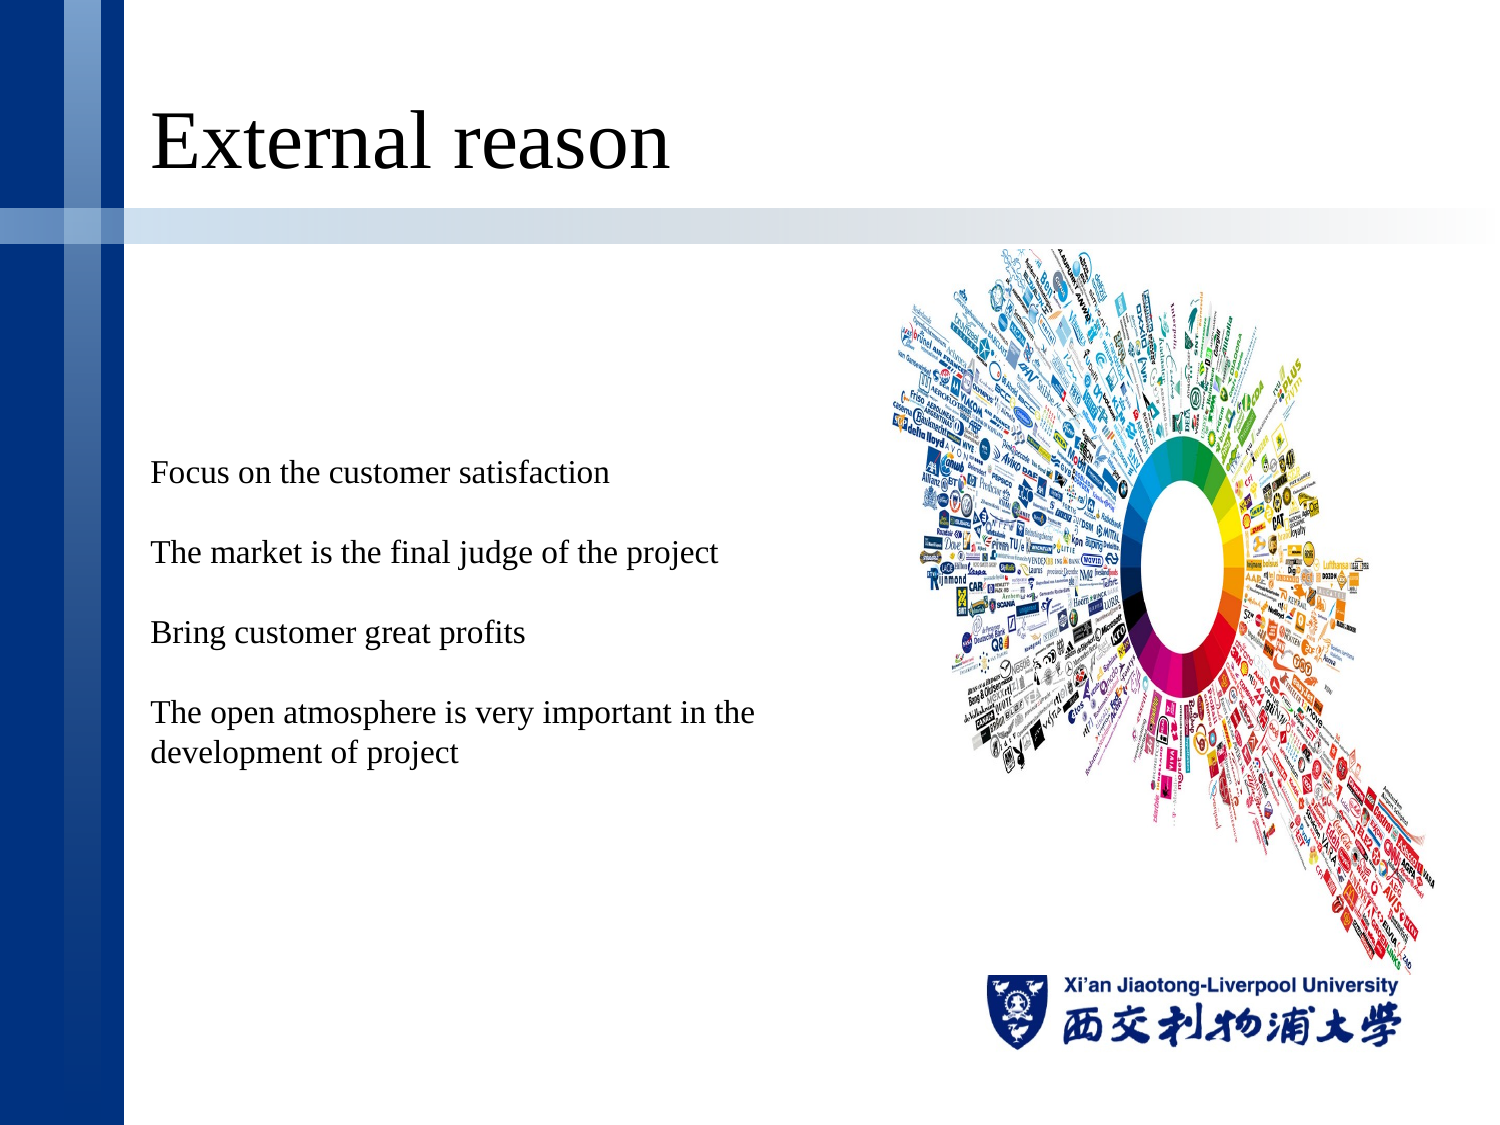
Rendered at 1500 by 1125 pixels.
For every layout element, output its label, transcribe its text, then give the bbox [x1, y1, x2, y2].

text_box Focus on the customer satisfaction The market is the final judge of the project Bring customer great profits The open atmosphere is very important in the development of project [135, 443, 775, 778]
title External reason [135, 42, 1459, 193]
picture [974, 976, 1411, 1058]
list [867, 249, 1459, 976]
